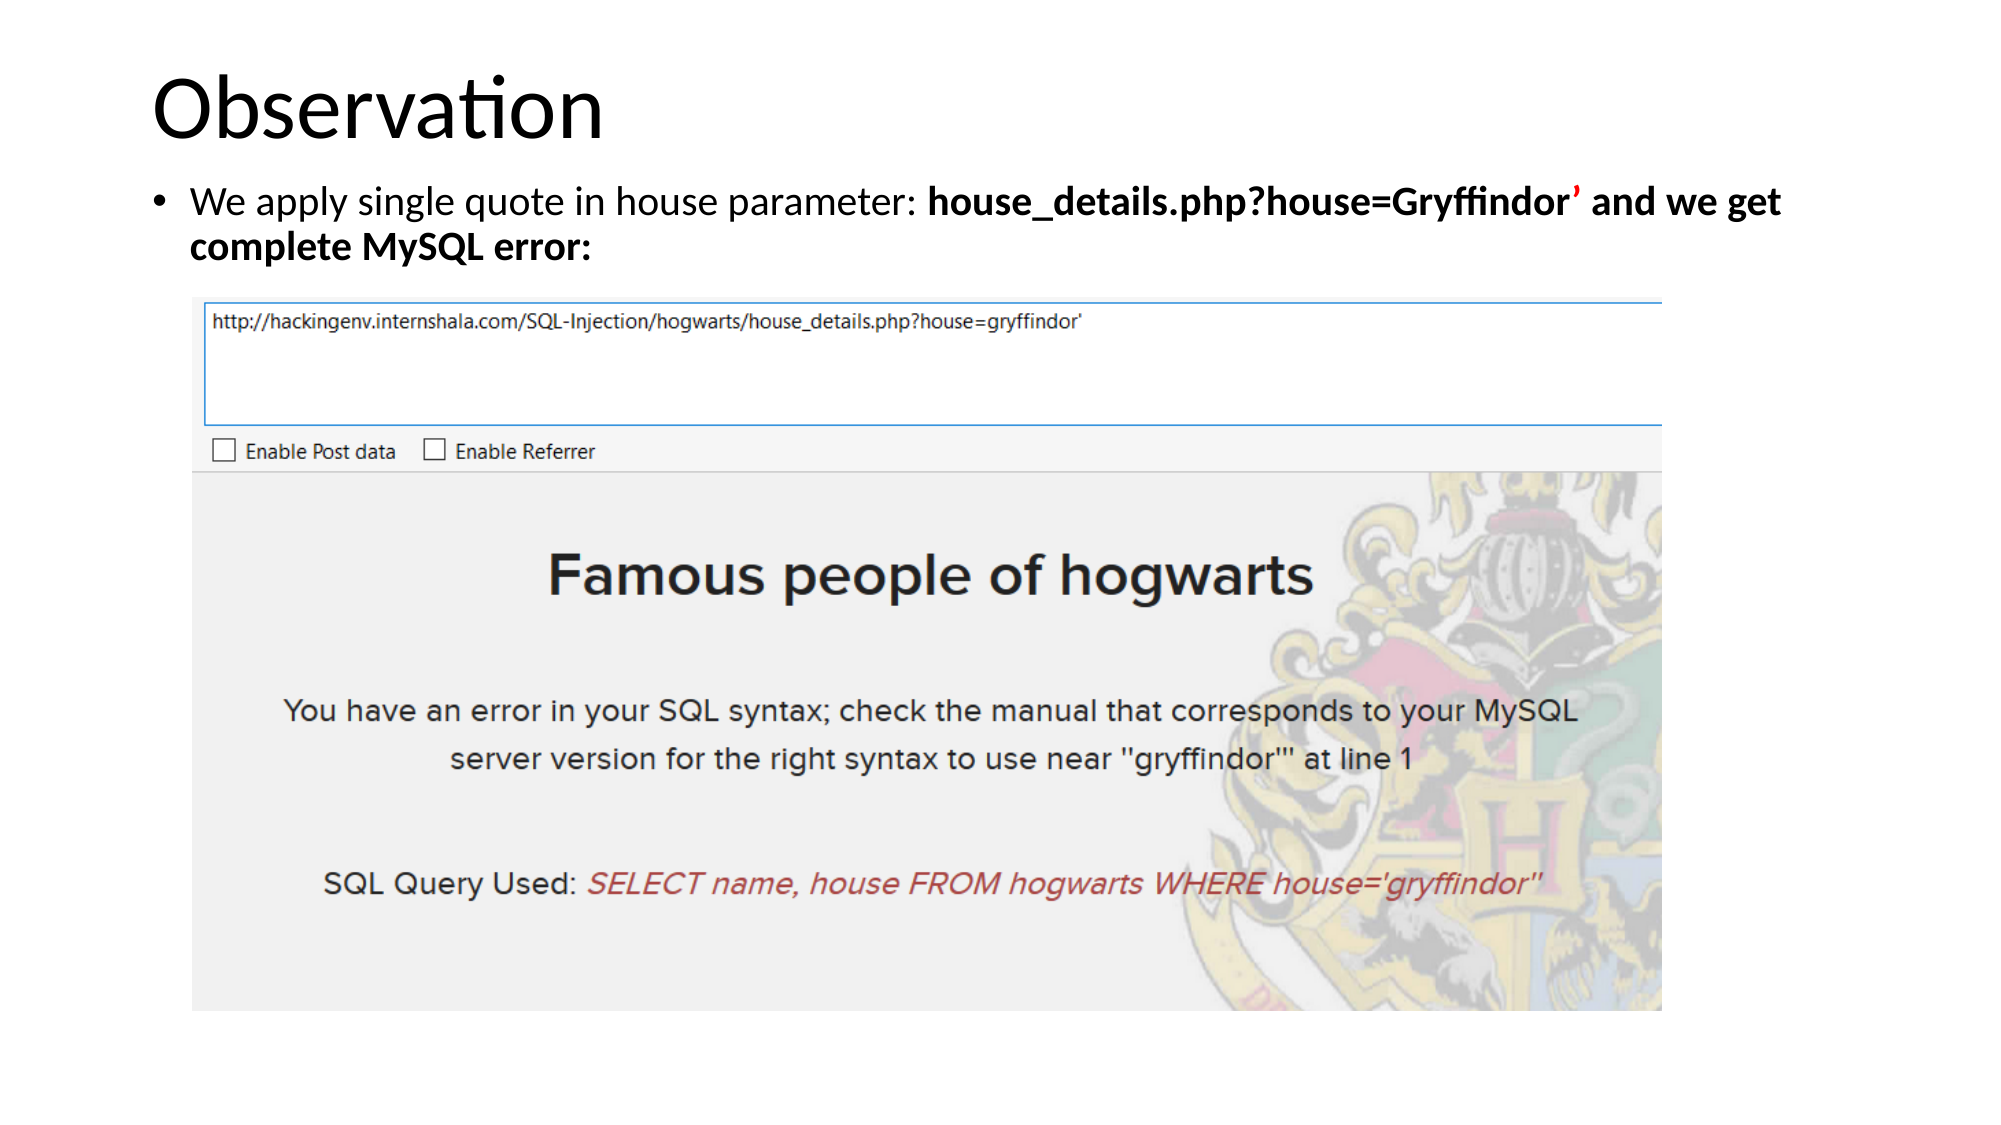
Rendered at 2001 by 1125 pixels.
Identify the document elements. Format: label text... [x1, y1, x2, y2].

title Observation [137, 0, 1863, 172]
list We apply single quote in house parameter: house_details.php?house=Gryffindor’ and we get complete MySQL error: [137, 172, 1863, 887]
picture [191, 297, 1662, 1011]
